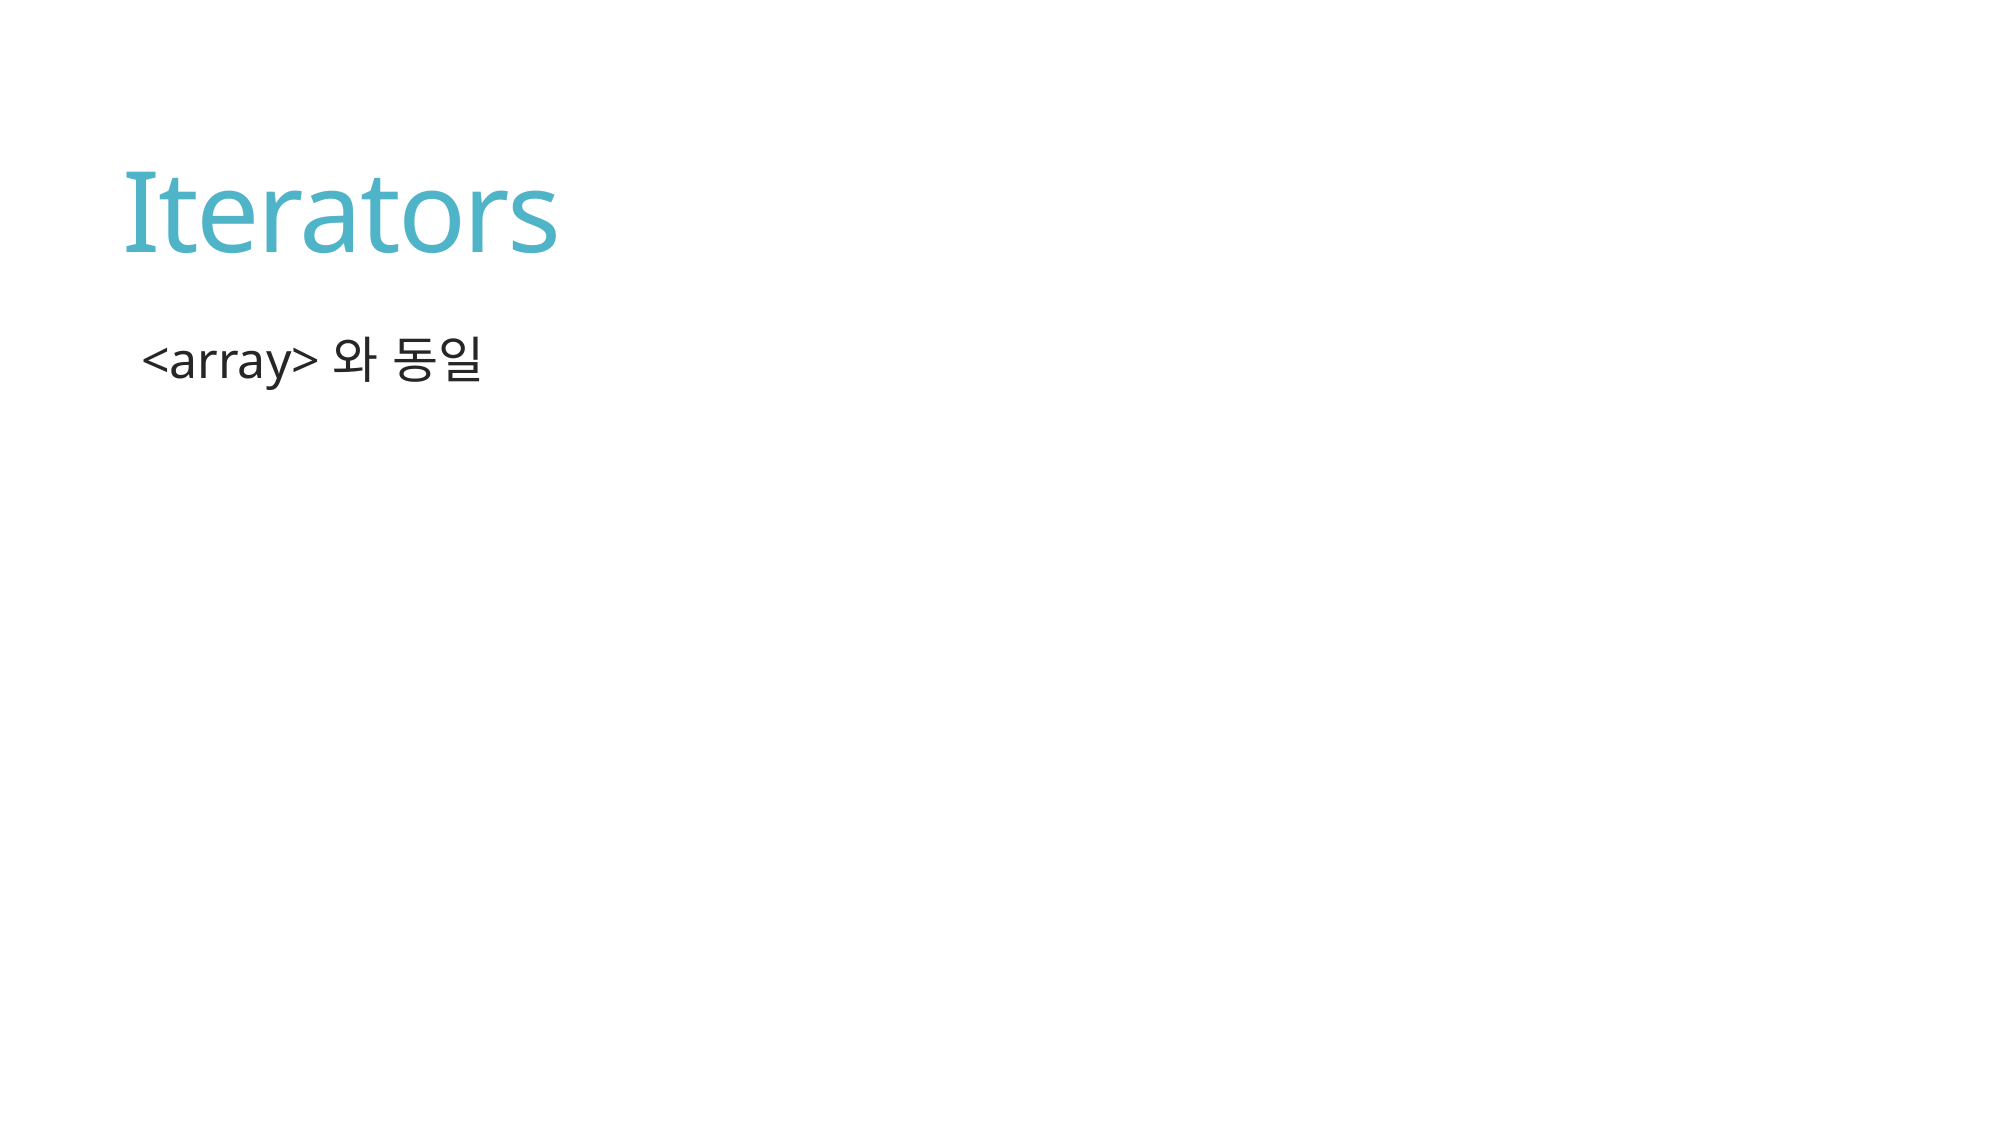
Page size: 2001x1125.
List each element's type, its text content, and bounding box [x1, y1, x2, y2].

list <array>와 동일 [111, 329, 1876, 948]
title Iterators [107, 81, 1875, 354]
